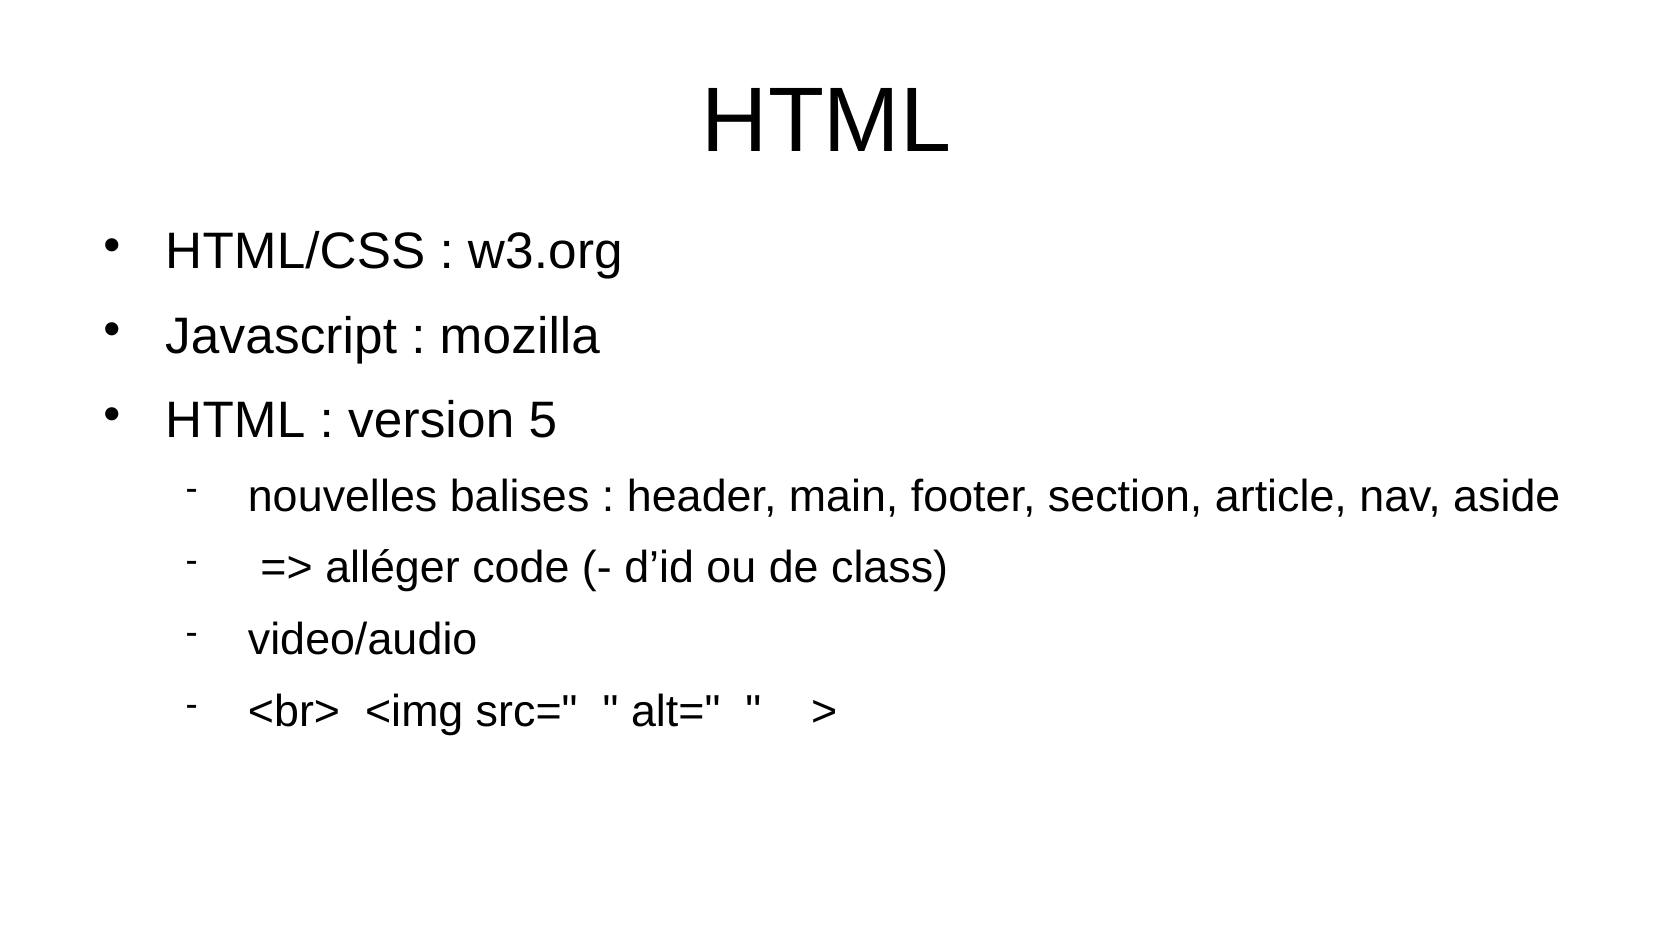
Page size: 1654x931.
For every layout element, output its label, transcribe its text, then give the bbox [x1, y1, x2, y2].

text_box HTML [82, 59, 1571, 170]
text_box HTML/CSS : w3.org Javascript : mozilla HTML : version 5 nouvelles balises : header, main, footer, section, article, nav, aside => alléger code (- d’id ou de class) video/audio <br> <img src=" " alt=" " > [82, 217, 1571, 757]
